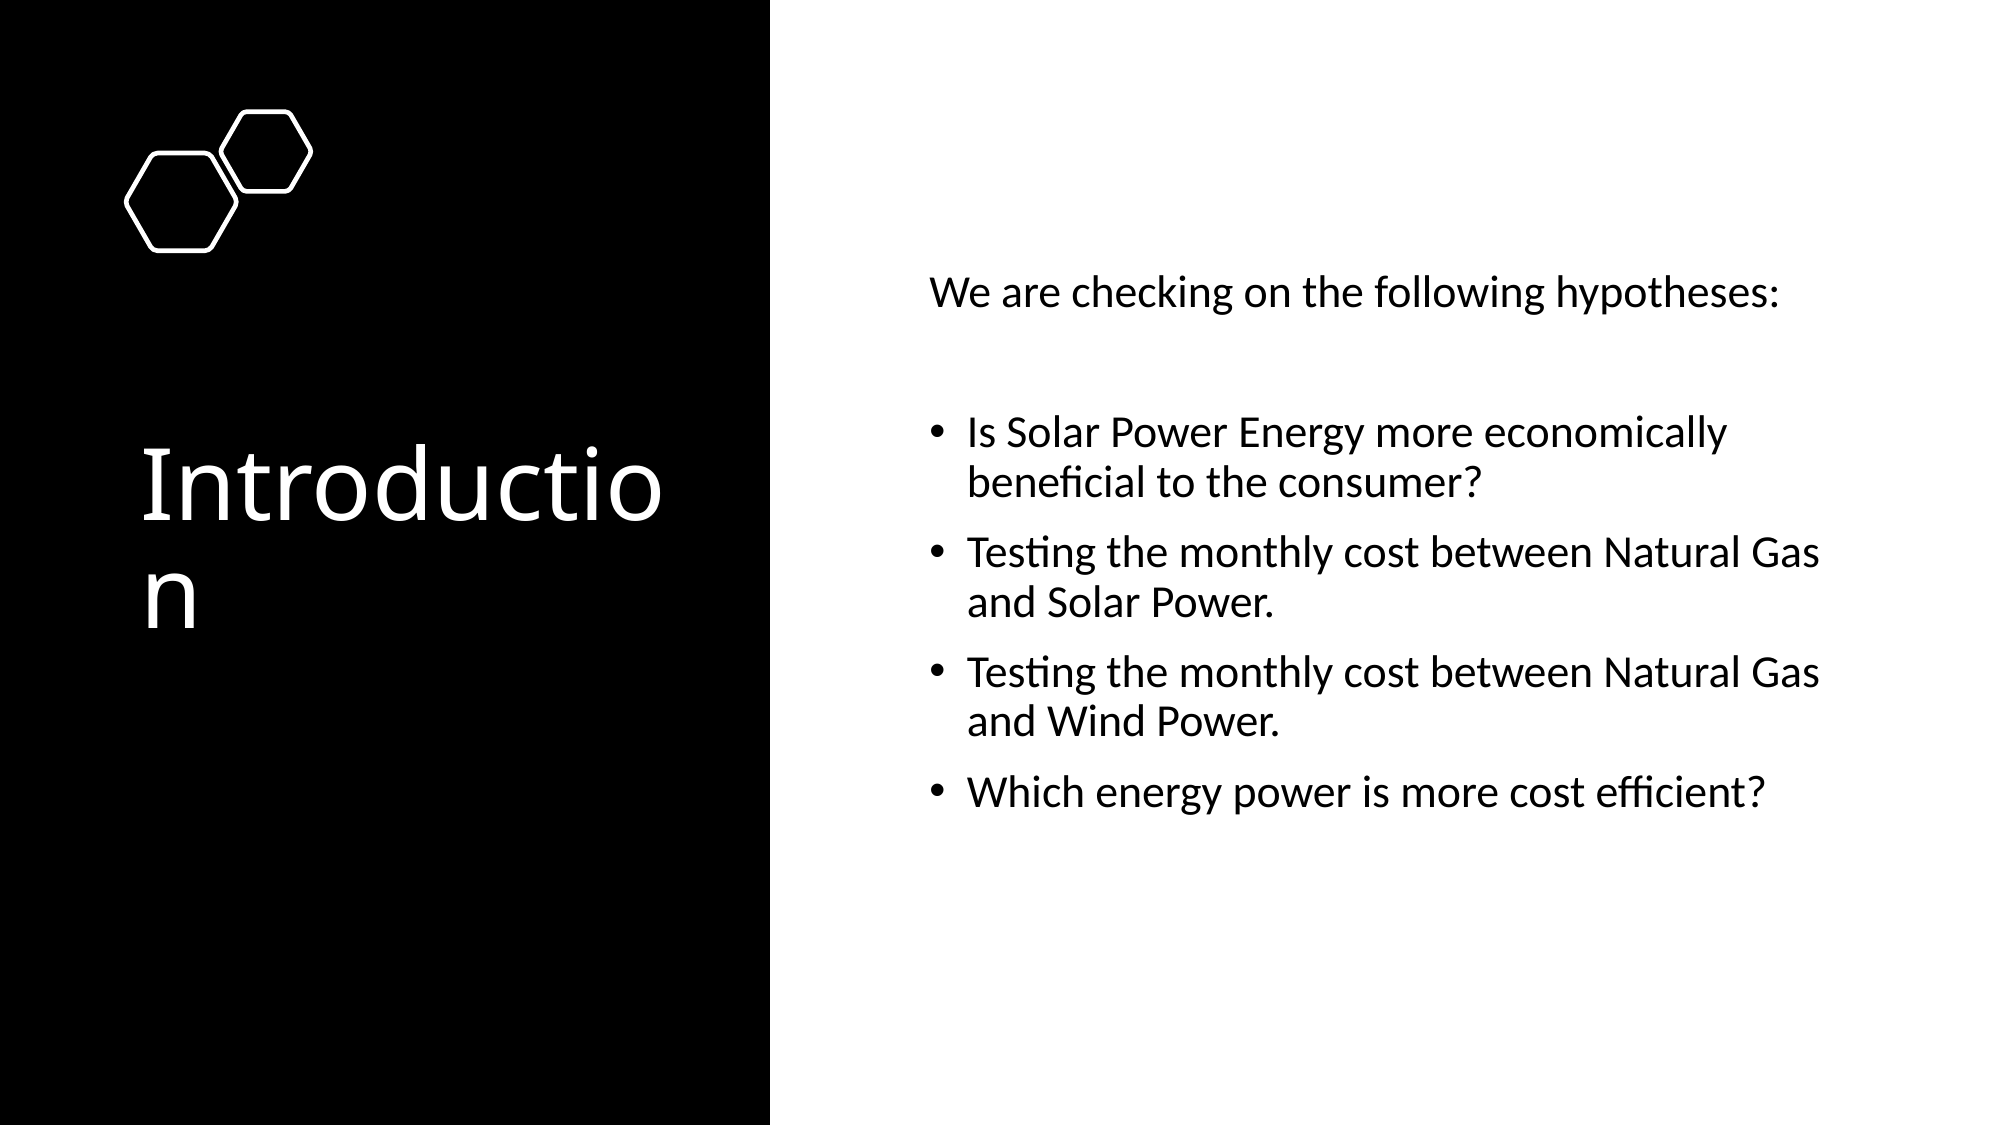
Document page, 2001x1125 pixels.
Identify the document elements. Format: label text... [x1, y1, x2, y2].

text_box [0, 0, 771, 1125]
list We are checking on the following hypotheses: Is Solar Power Energy more economically beneficial to the consumer? Testing the monthly cost between Natural Gas and Solar Power. Testing the monthly cost between Natural Gas and Wind Power. Which energy power is more cost efficient? [914, 191, 1853, 894]
text_box [771, 0, 2000, 1125]
title Introduction [125, 191, 714, 894]
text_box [125, 111, 311, 251]
